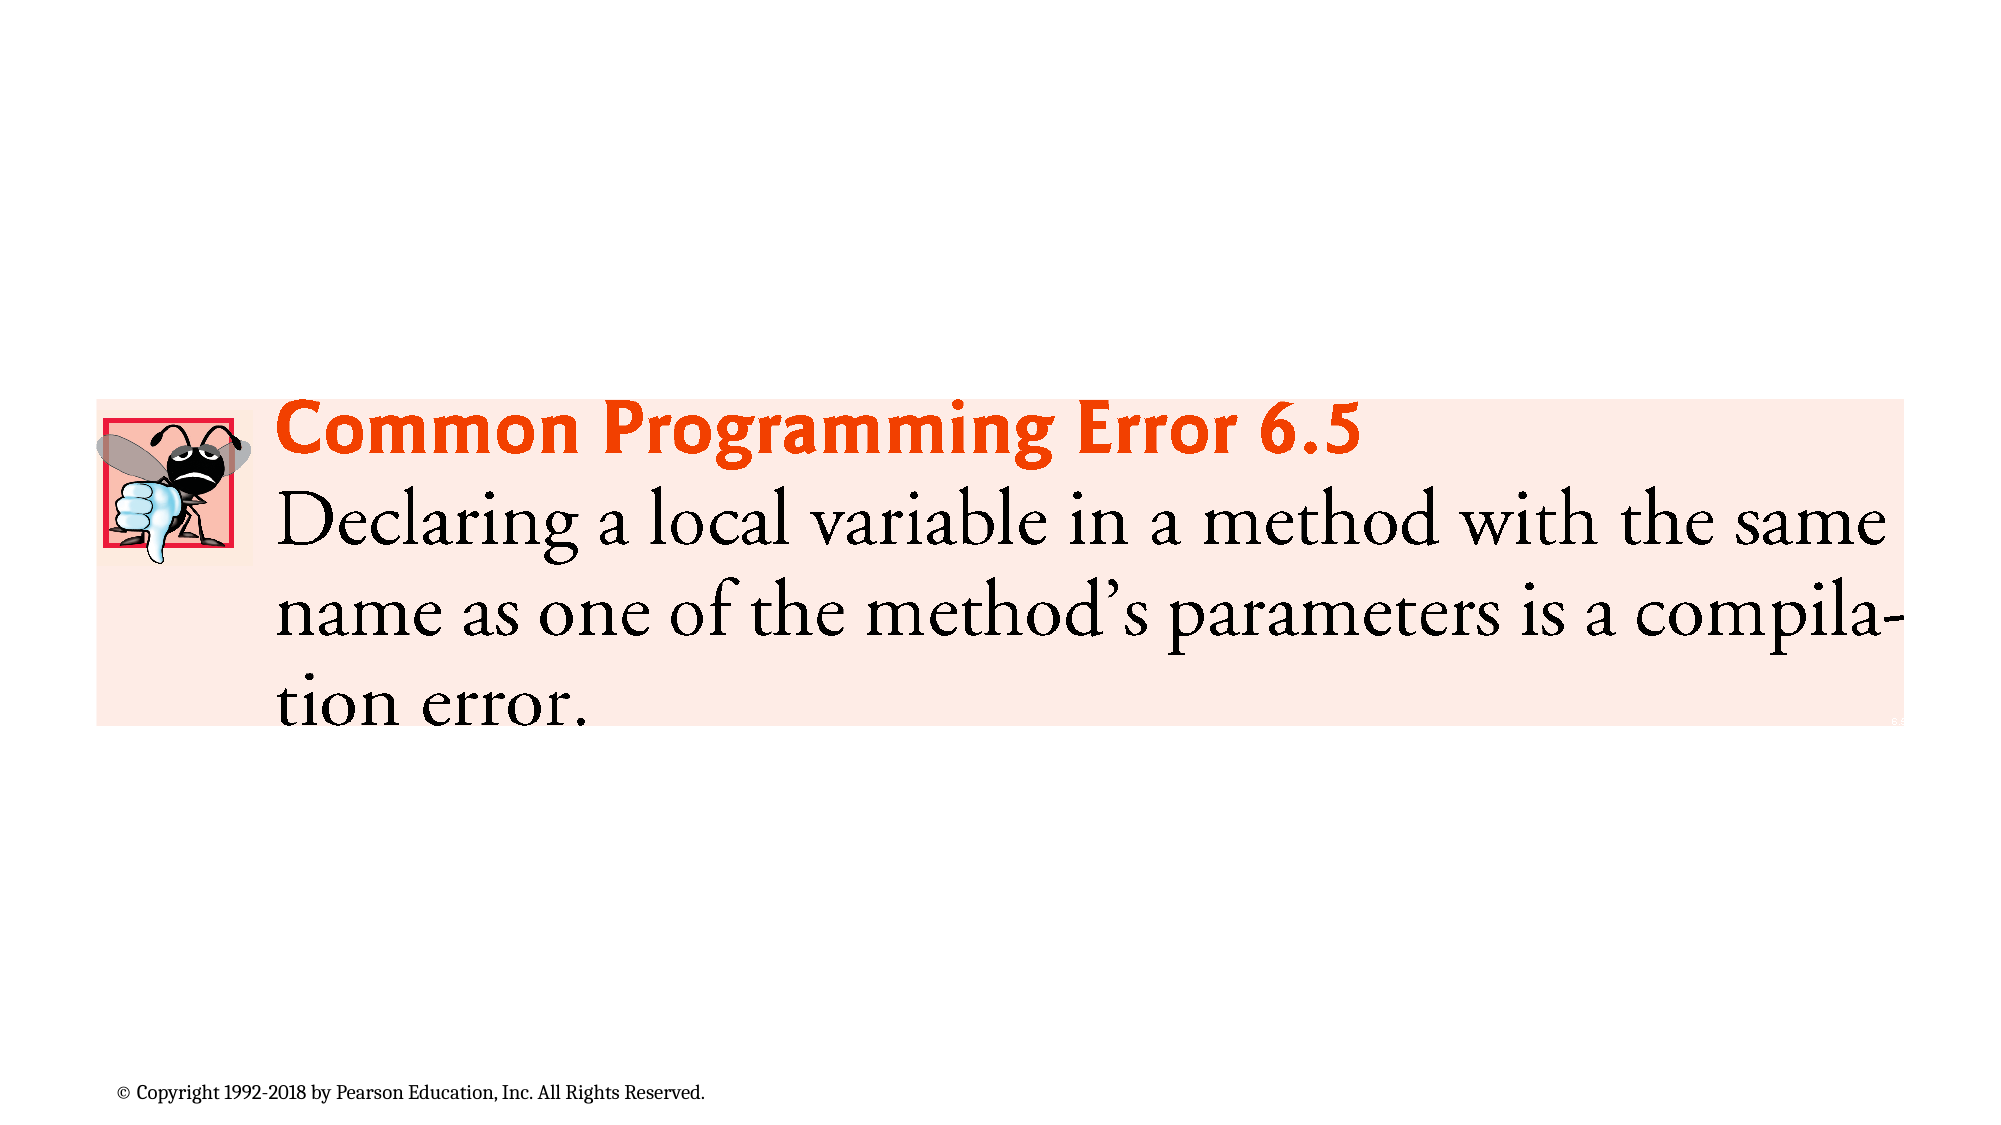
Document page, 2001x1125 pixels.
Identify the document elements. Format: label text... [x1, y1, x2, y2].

footer © Copyright 1992-2018 by Pearson Education, Inc. All Rights Reserved. [99, 1051, 1473, 1112]
picture [0, 302, 2000, 823]
